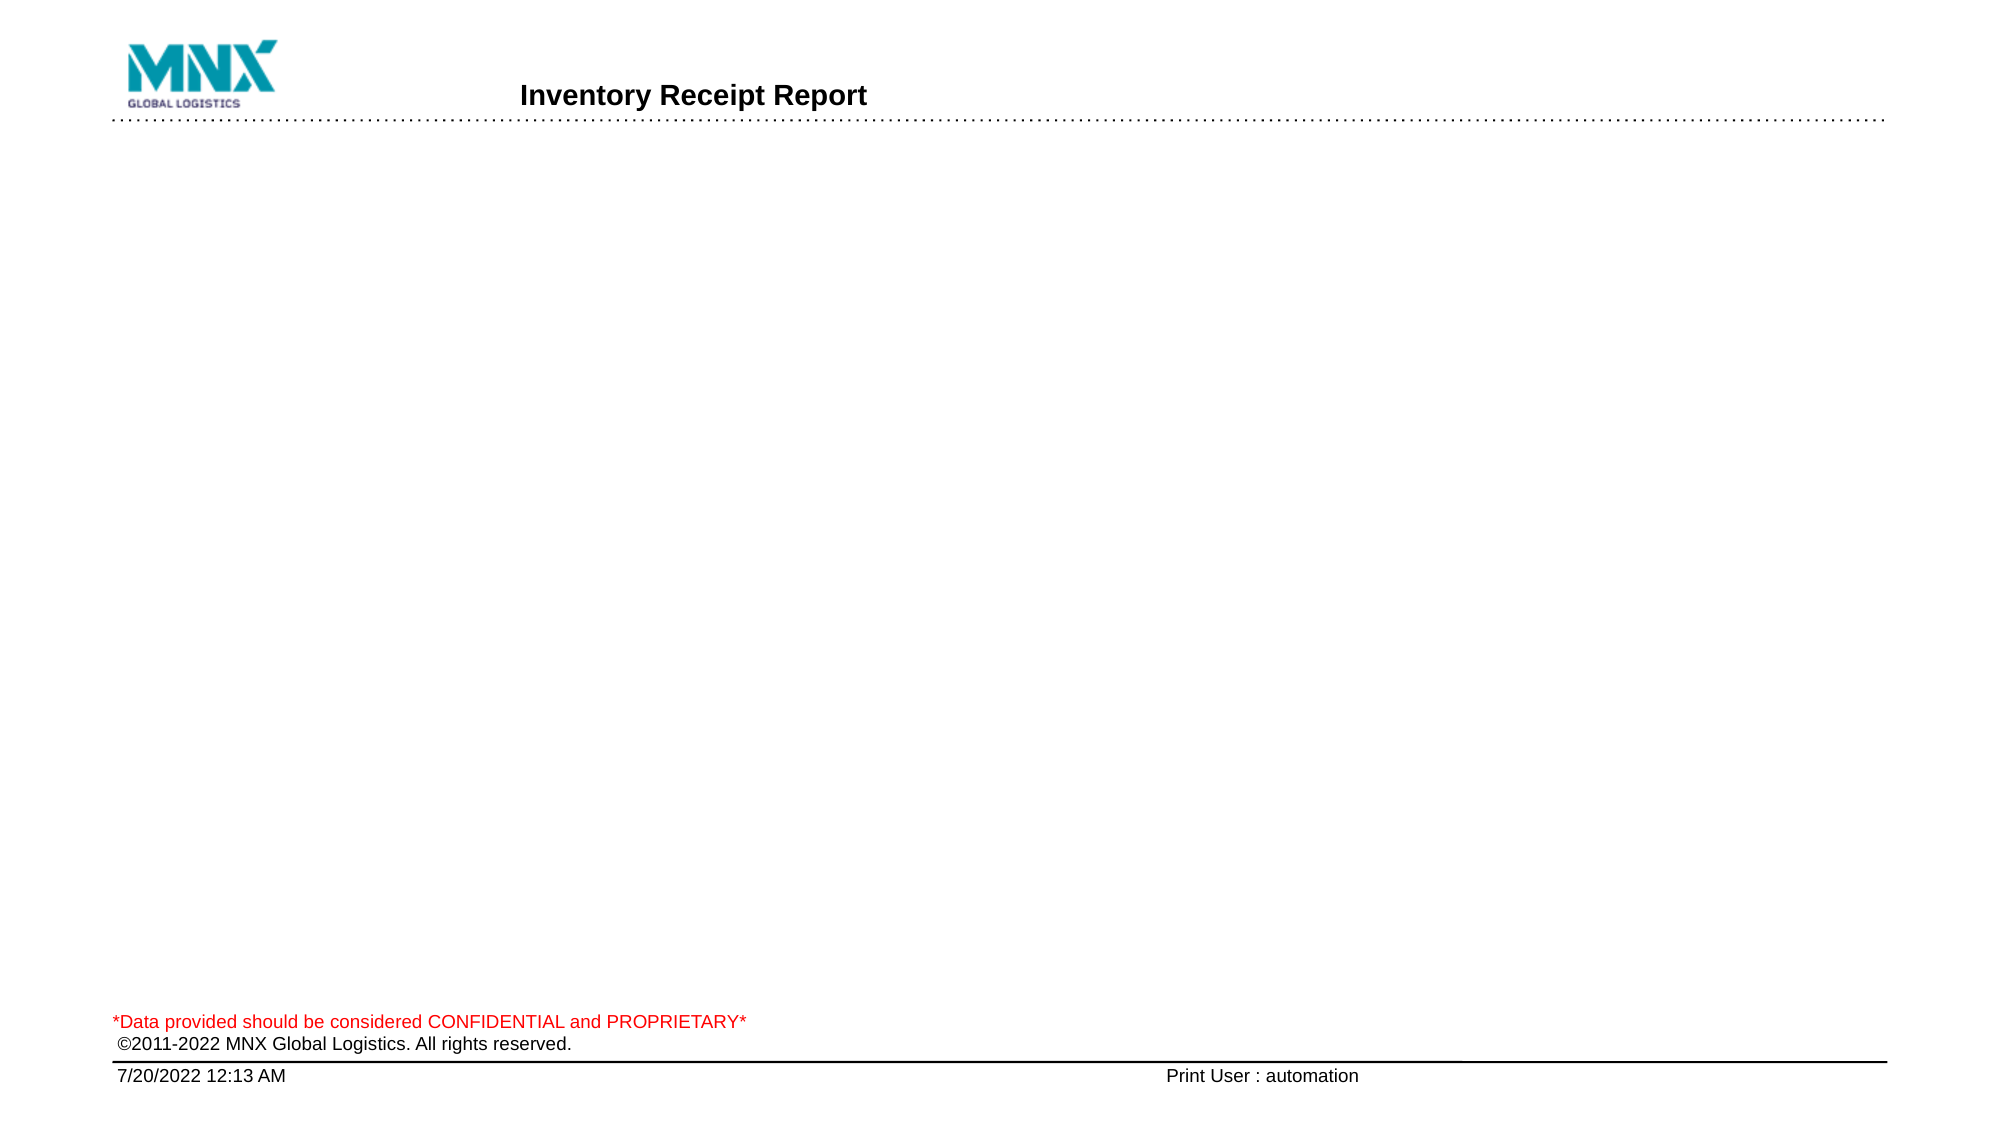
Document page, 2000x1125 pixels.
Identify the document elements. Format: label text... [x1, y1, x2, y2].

text_box Inventory Receipt Report [349, 72, 1039, 114]
text_box ©2011-2022 MNX Global Logistics. All rights reserved. [112, 1031, 1325, 1053]
text_box *Data provided should be considered CONFIDENTIAL and PROPRIETARY* [112, 1010, 1325, 1031]
text_box Print User : automation [1087, 1063, 1438, 1088]
picture [114, 37, 325, 110]
text_box 7/20/2022 12:13 AM [117, 1063, 371, 1088]
